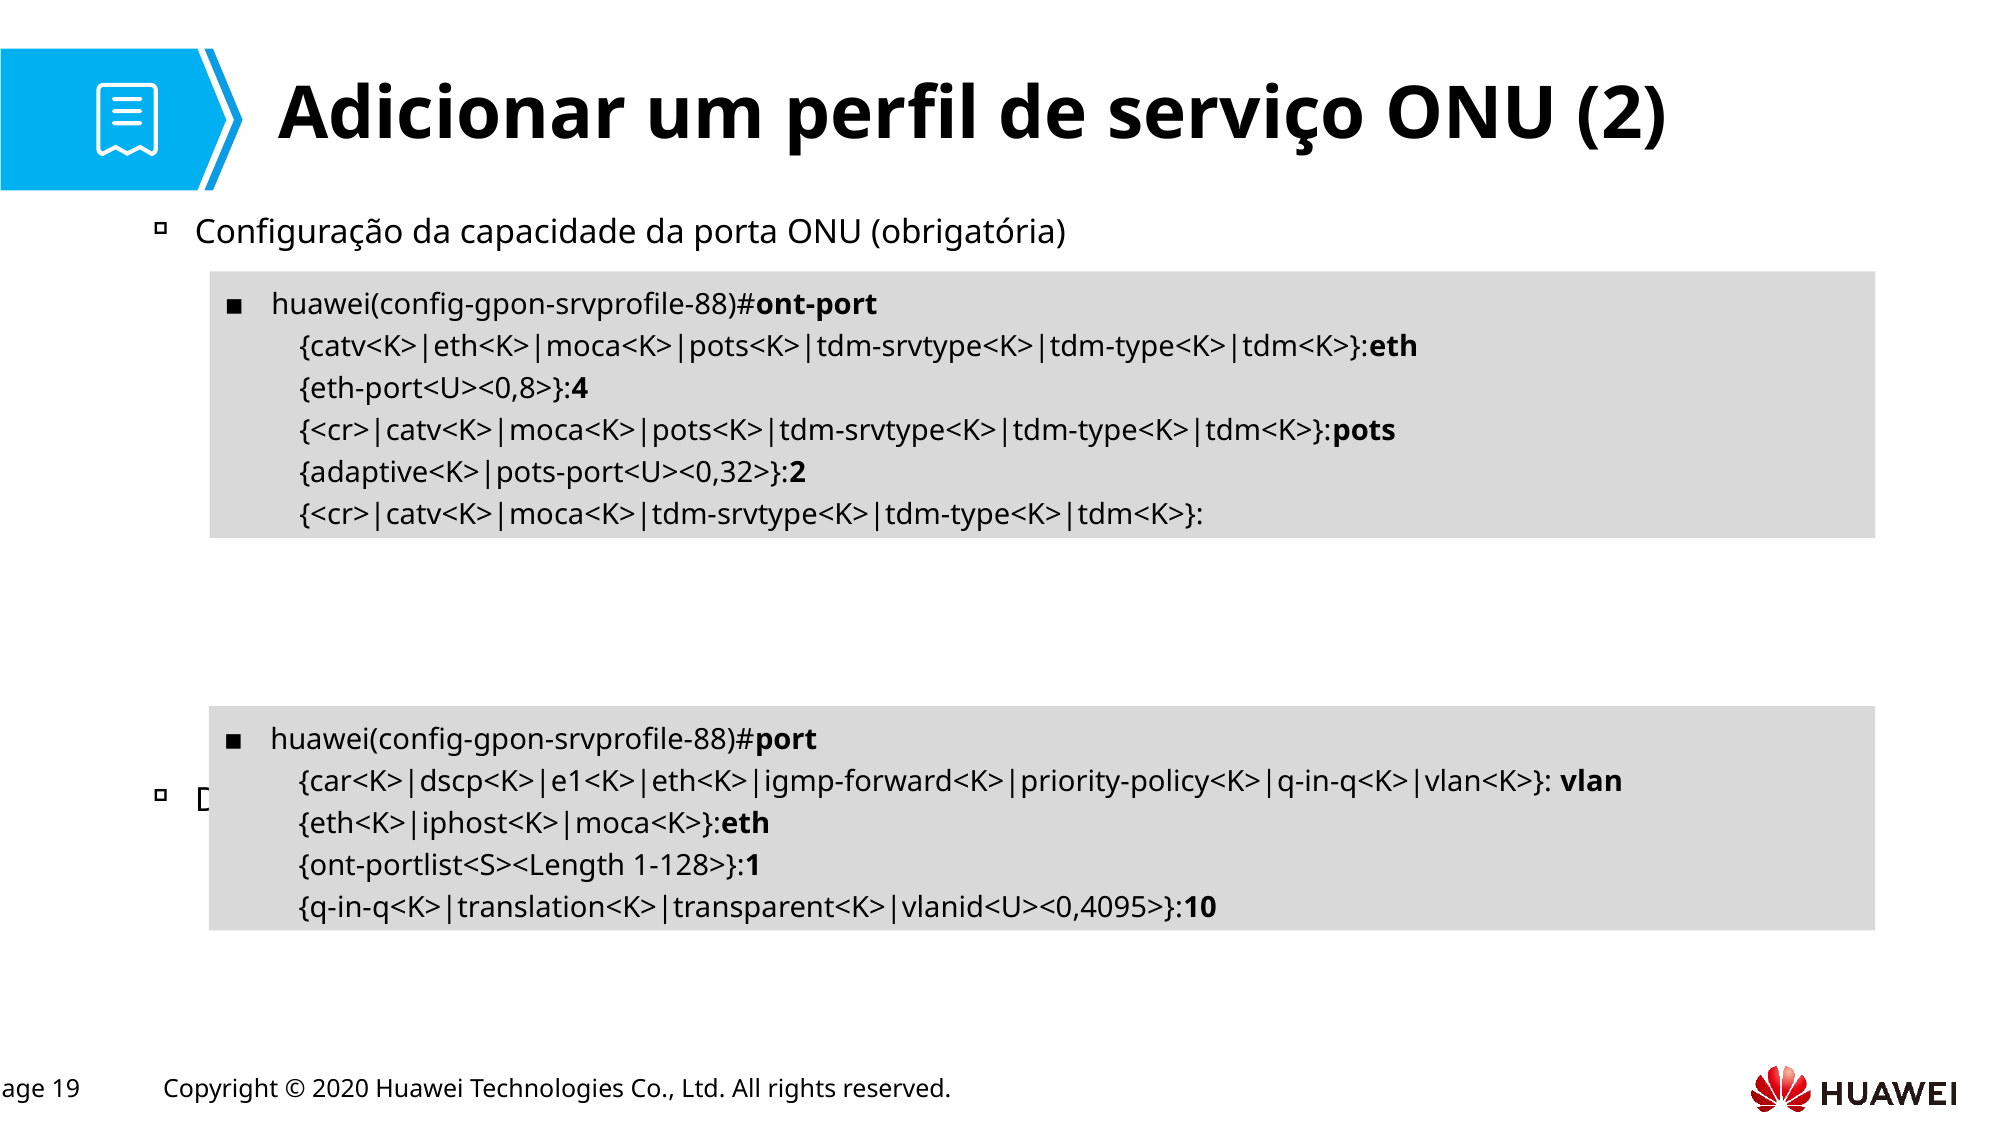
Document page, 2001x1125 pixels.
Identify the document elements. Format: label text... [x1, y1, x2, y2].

text_box huawei(config-gpon-srvprofile-88)#ont-port {catv<K>|eth<K>|moca<K>|pots<K>|tdm-srvtype<K>|tdm-type<K>|tdm<K>}:eth {eth-port<U><0,8>}:4 {<cr>|catv<K>|moca<K>|pots<K>|tdm-srvtype<K>|tdm-type<K>|tdm<K>}:pots {adaptive<K>|pots-port<U><0,32>}:2 {<cr>|catv<K>|moca<K>|tdm-srvtype<K>|tdm-type<K>|tdm<K>}: [209, 271, 1876, 538]
picture [1751, 1066, 1956, 1112]
title Adicionar um perfil de serviço ONU (2) [261, 67, 1875, 173]
text_box huawei(config-gpon-srvprofile-88)#port {car<K>|dscp<K>|e1<K>|eth<K>|igmp-forward<K>|priority-policy<K>|q-in-q<K>|vlan<K>}: vlan {eth<K>|iphost<K>|moca<K>}:eth {ont-portlist<S><Length 1-128>}:1 {q-in-q<K>|translation<K>|transparent<K>|vlanid<U><0,4095>}:10 [208, 706, 1876, 931]
list Configuração da capacidade da porta ONU (obrigatória) Definir a VLAN da porta ONU [73, 203, 1930, 972]
